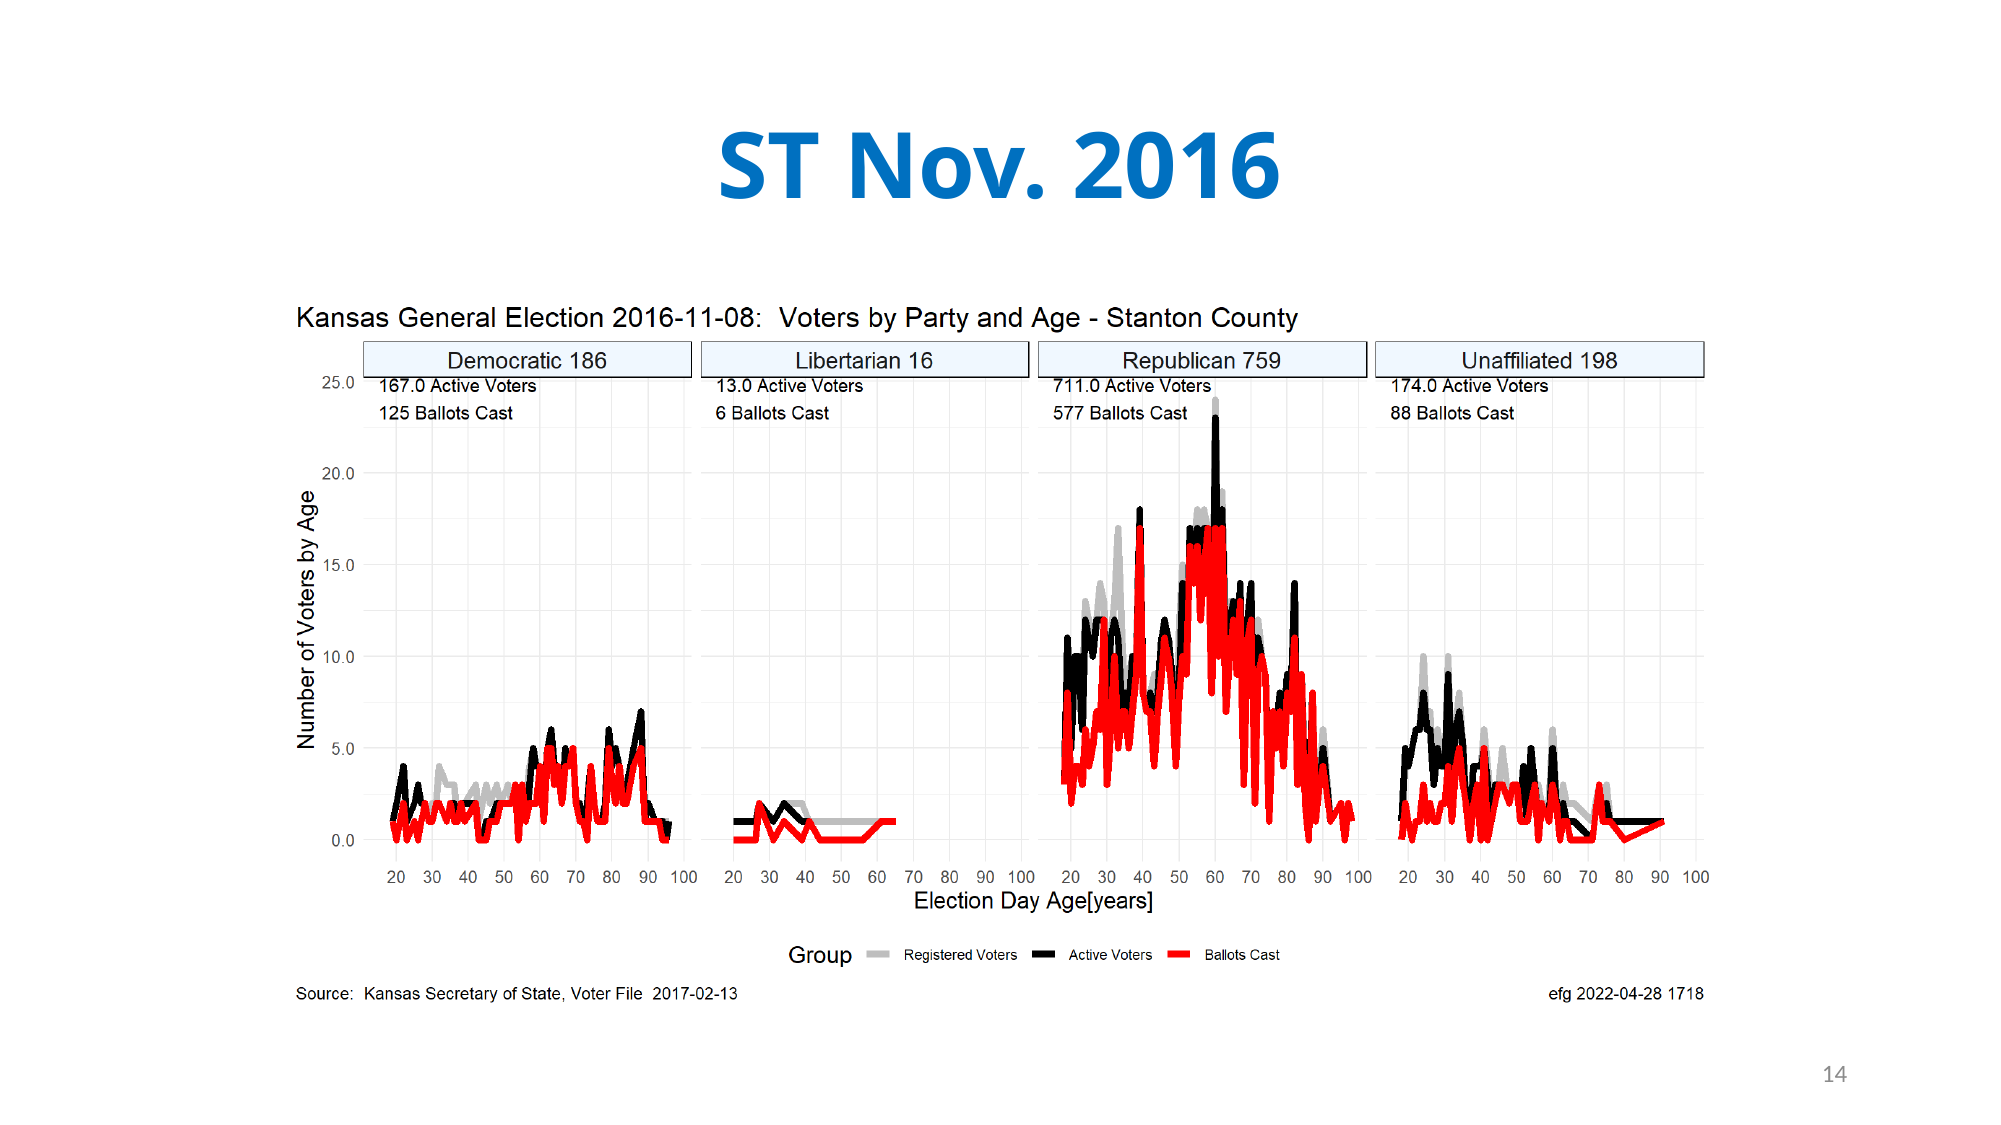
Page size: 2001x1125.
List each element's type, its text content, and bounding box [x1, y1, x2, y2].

picture [287, 297, 1713, 1011]
title ST Nov. 2016 [137, 59, 1863, 278]
slide_number ‹#› [1412, 1042, 1863, 1103]
